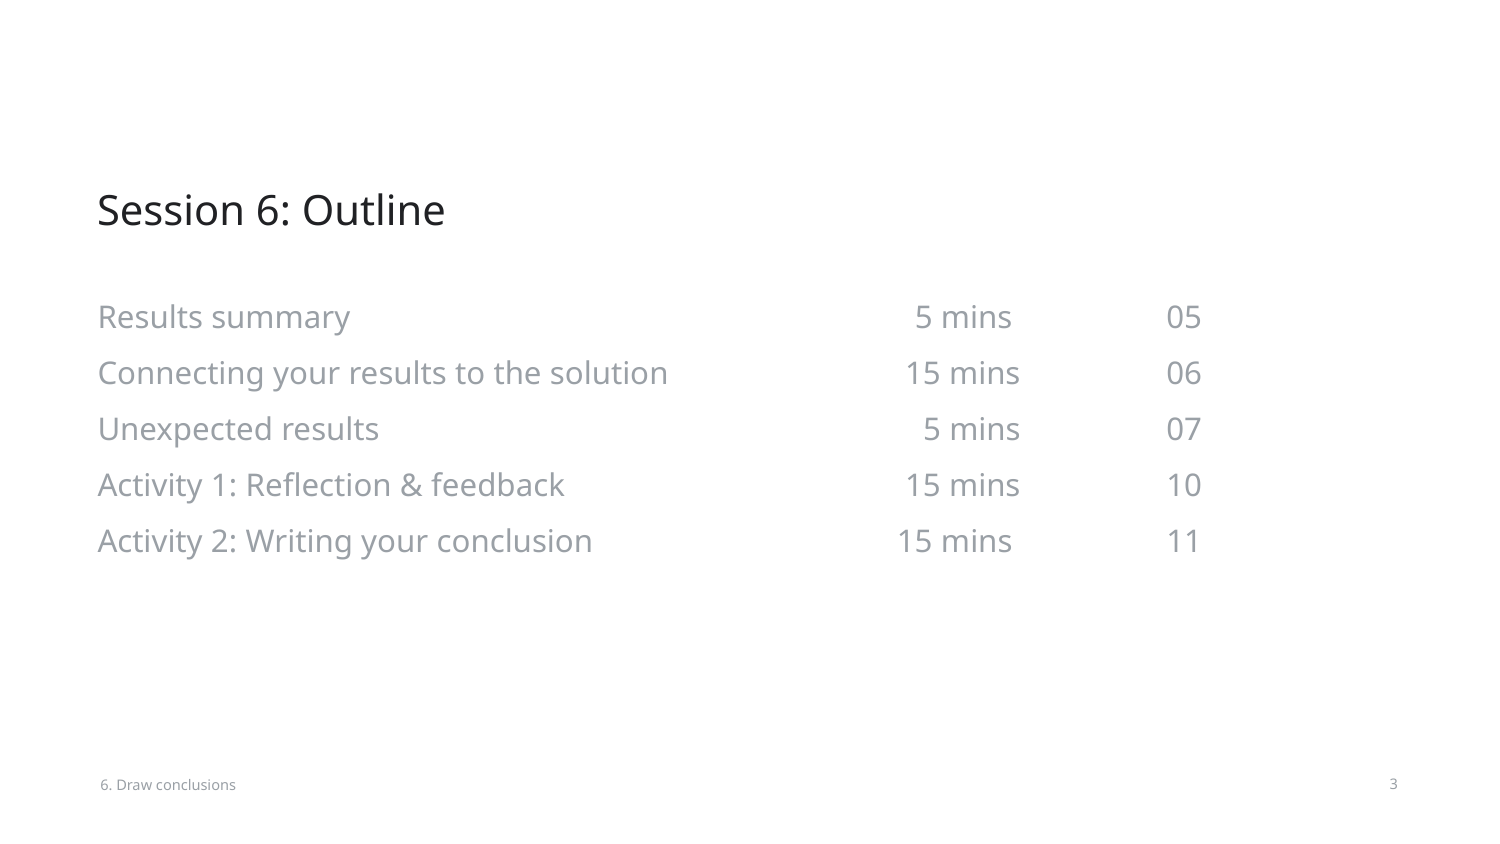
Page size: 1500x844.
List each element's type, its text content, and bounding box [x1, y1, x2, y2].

list 05 06 07 10 11 [1044, 263, 1218, 357]
list 5 mins 15 mins 5 mins 15 mins 15 mins [673, 263, 1036, 357]
slide_number 6. Draw conclusions [85, 752, 519, 817]
title Session 6: Outline [82, 159, 1399, 236]
list Results summary Connecting your results to the solution Unexpected results Activity 1: Reflection & feedback Activity 2: Writing your conclusion [82, 263, 673, 357]
slide_number ‹#› [1317, 752, 1413, 817]
